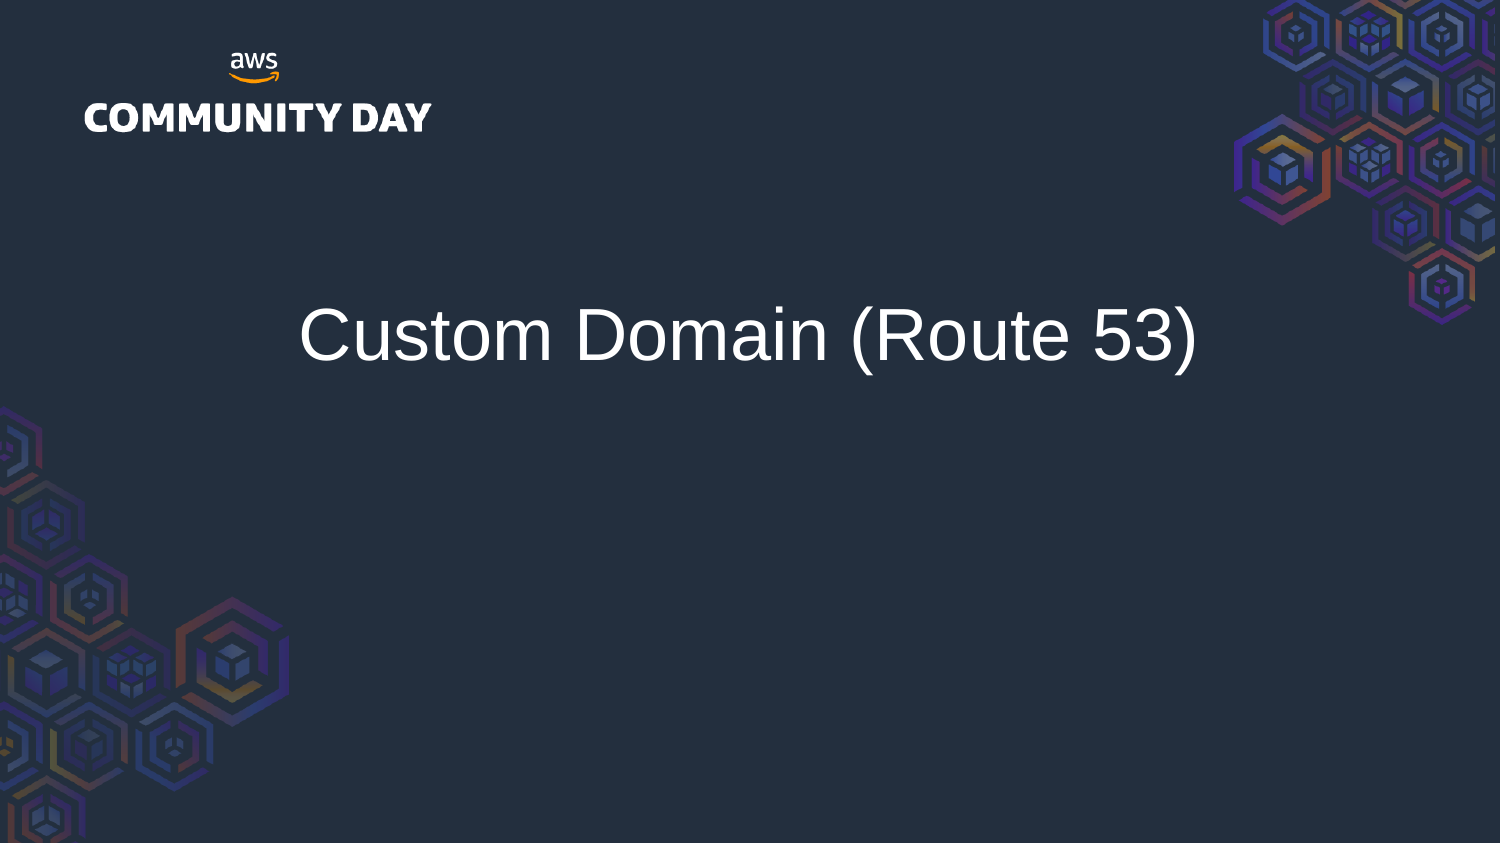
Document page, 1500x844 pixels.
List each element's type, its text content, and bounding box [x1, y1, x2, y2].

title Custom Domain (Route 53) [50, 286, 1450, 428]
picture [0, 0, 1500, 843]
